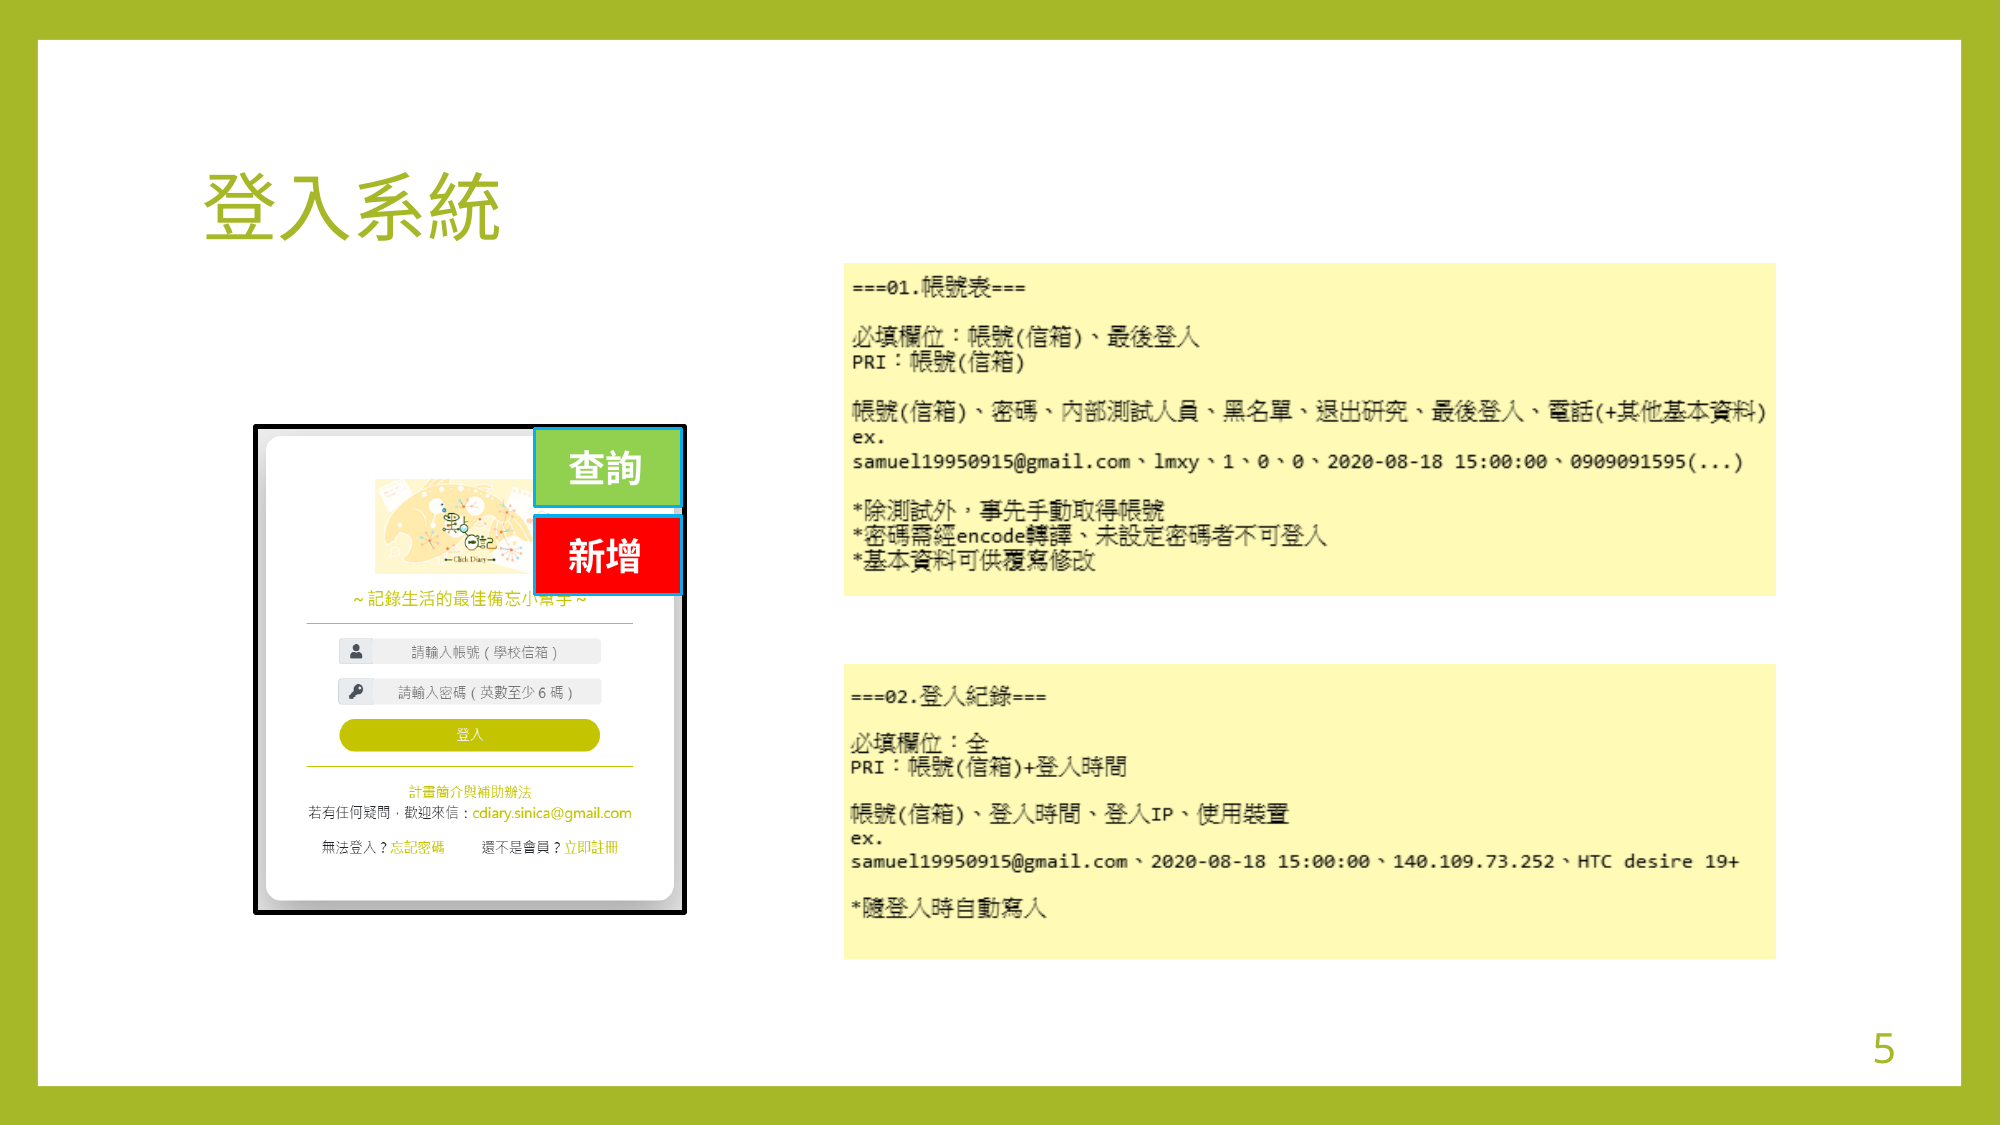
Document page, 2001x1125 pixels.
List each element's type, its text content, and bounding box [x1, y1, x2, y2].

picture [257, 428, 683, 911]
picture [843, 664, 1776, 959]
slide_number 5 [1631, 1020, 1912, 1081]
picture [537, 519, 679, 592]
picture [843, 263, 1776, 597]
title 登入系統 [187, 99, 1808, 323]
picture [537, 431, 679, 504]
